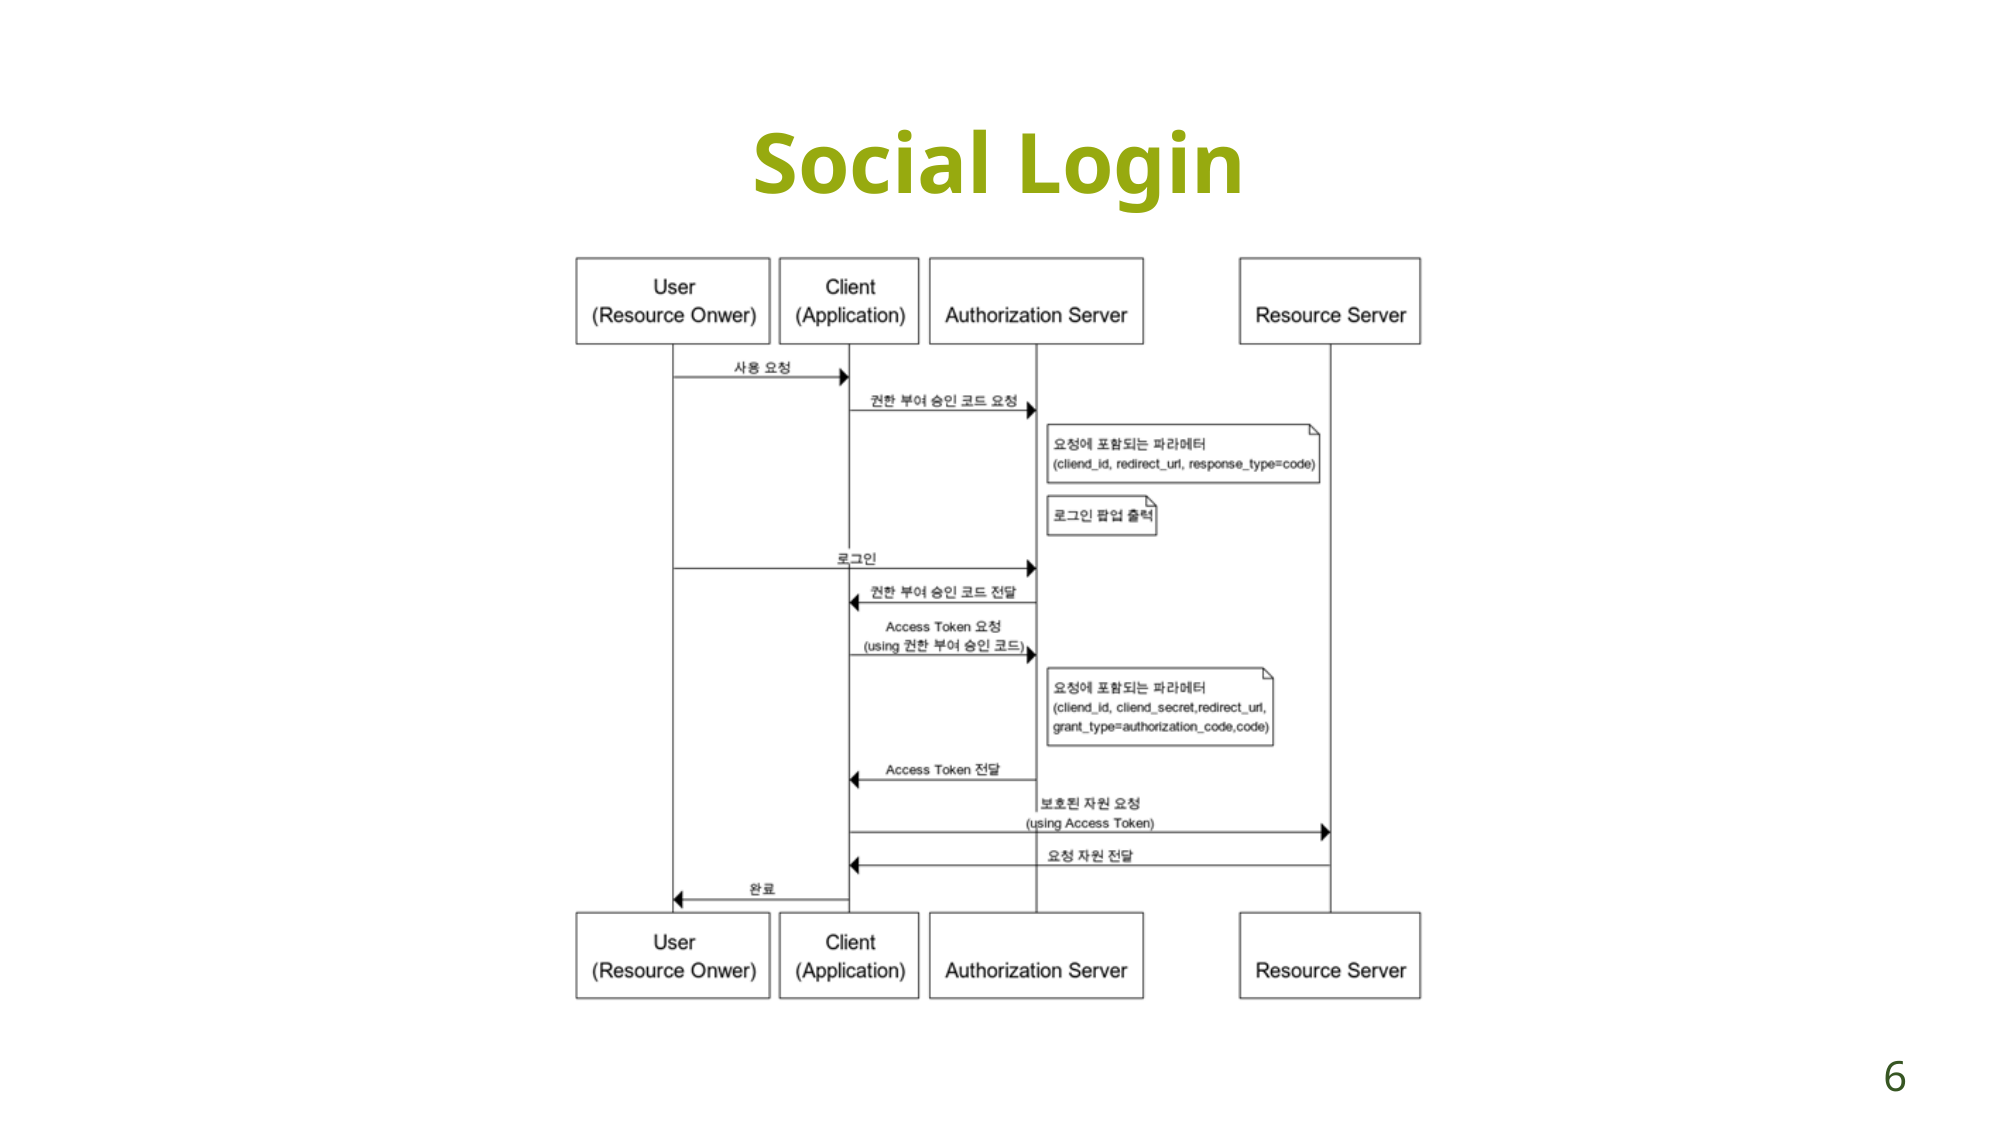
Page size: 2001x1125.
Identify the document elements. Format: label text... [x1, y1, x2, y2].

text_box 6 [1868, 1042, 1982, 1103]
text_box Social Login [0, 122, 2000, 210]
picture [575, 253, 1425, 1003]
